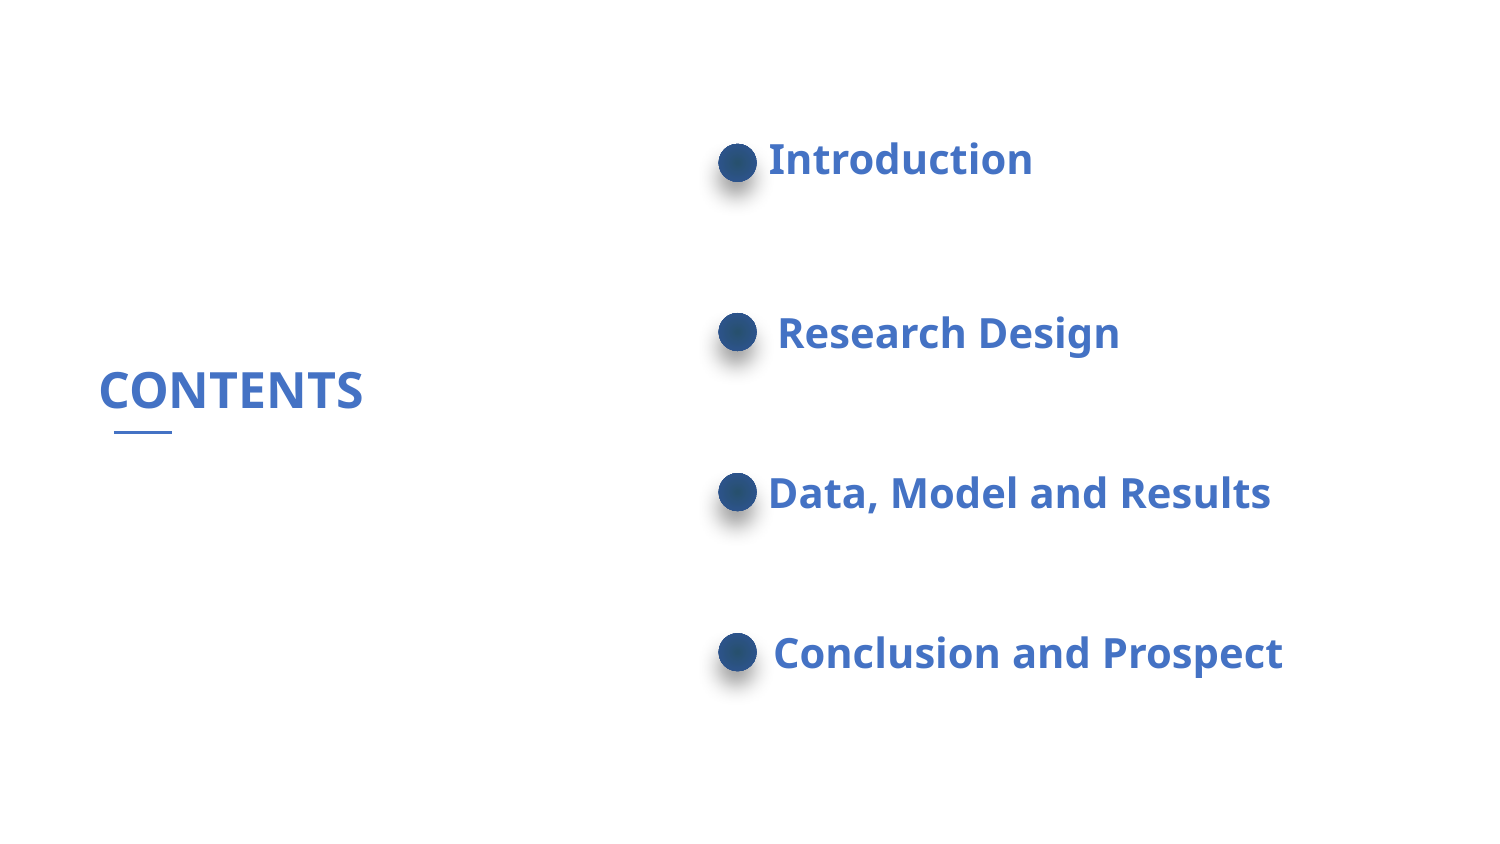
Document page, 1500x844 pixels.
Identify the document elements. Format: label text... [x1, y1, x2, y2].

text_box CONTENTS [83, 351, 379, 426]
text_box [718, 459, 1281, 525]
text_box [718, 299, 1134, 365]
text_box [718, 619, 1298, 686]
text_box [718, 125, 1039, 192]
